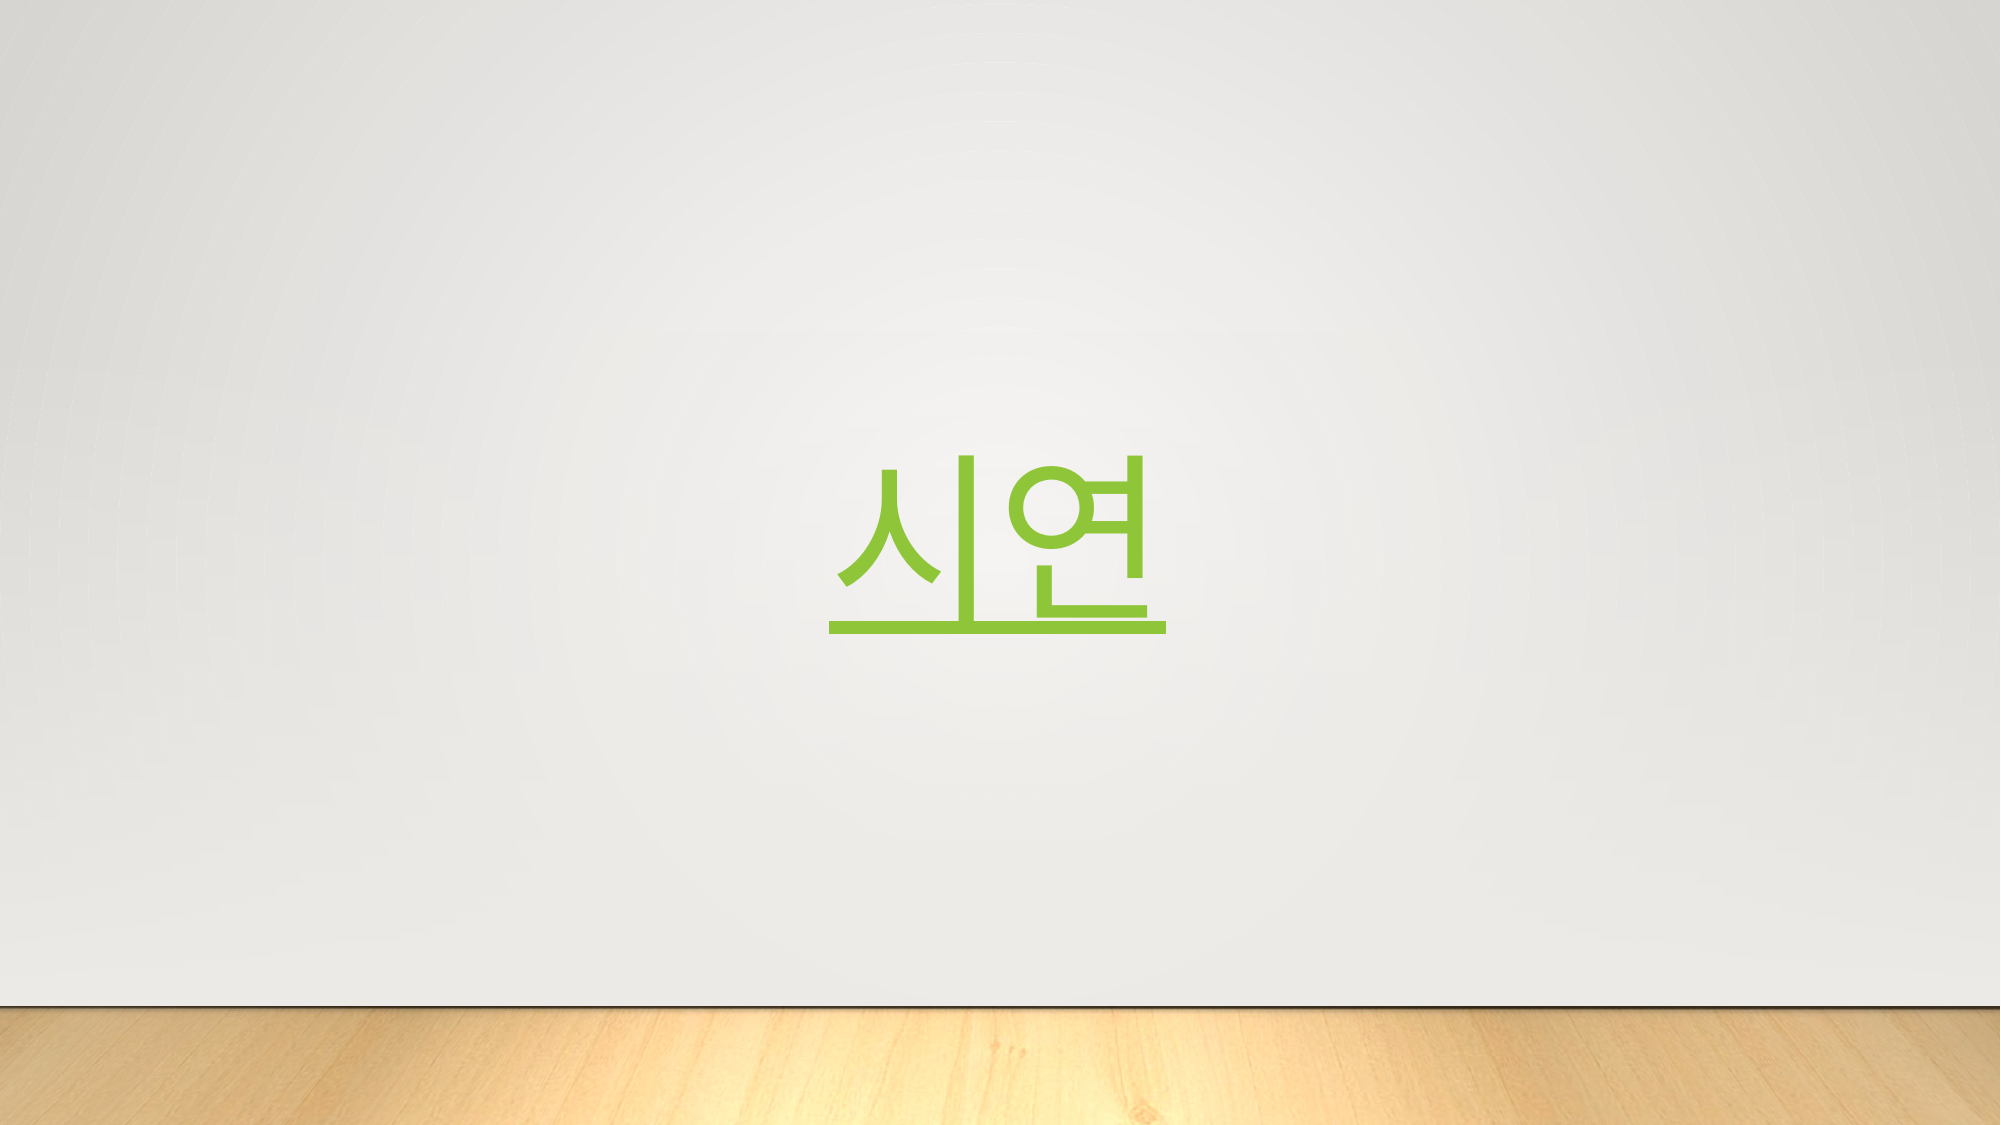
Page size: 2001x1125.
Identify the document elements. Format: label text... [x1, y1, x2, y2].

picture [0, 1006, 2000, 1125]
text_box 시연 [216, 416, 1779, 917]
